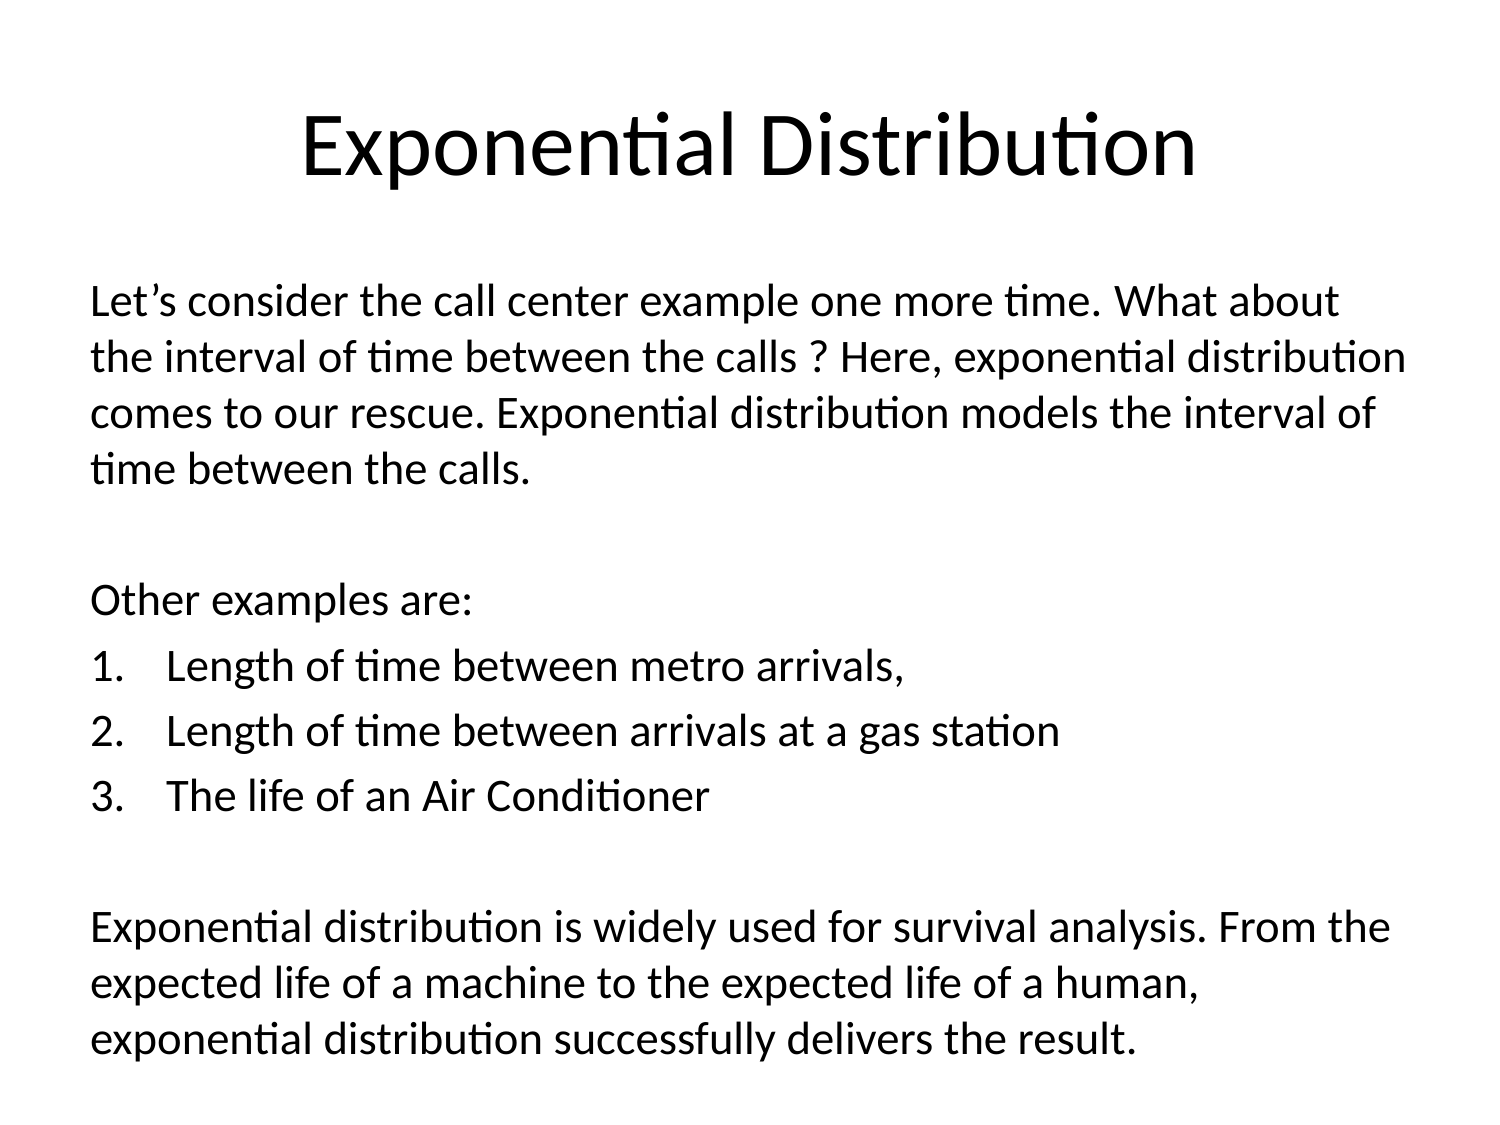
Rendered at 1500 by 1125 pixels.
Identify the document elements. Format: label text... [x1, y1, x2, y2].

list Let’s consider the call center example one more time. What about the interval of time between the calls ? Here, exponential distribution comes to our rescue. Exponential distribution models the interval of time between the calls. Other examples are: Length of time between metro arrivals, Length of time between arrivals at a gas station The life of an Air Conditioner Exponential distribution is widely used for survival analysis. From the expected life of a machine to the expected life of a human, exponential distribution successfully delivers the result. [75, 262, 1425, 1075]
title Exponential Distribution [75, 45, 1425, 233]
